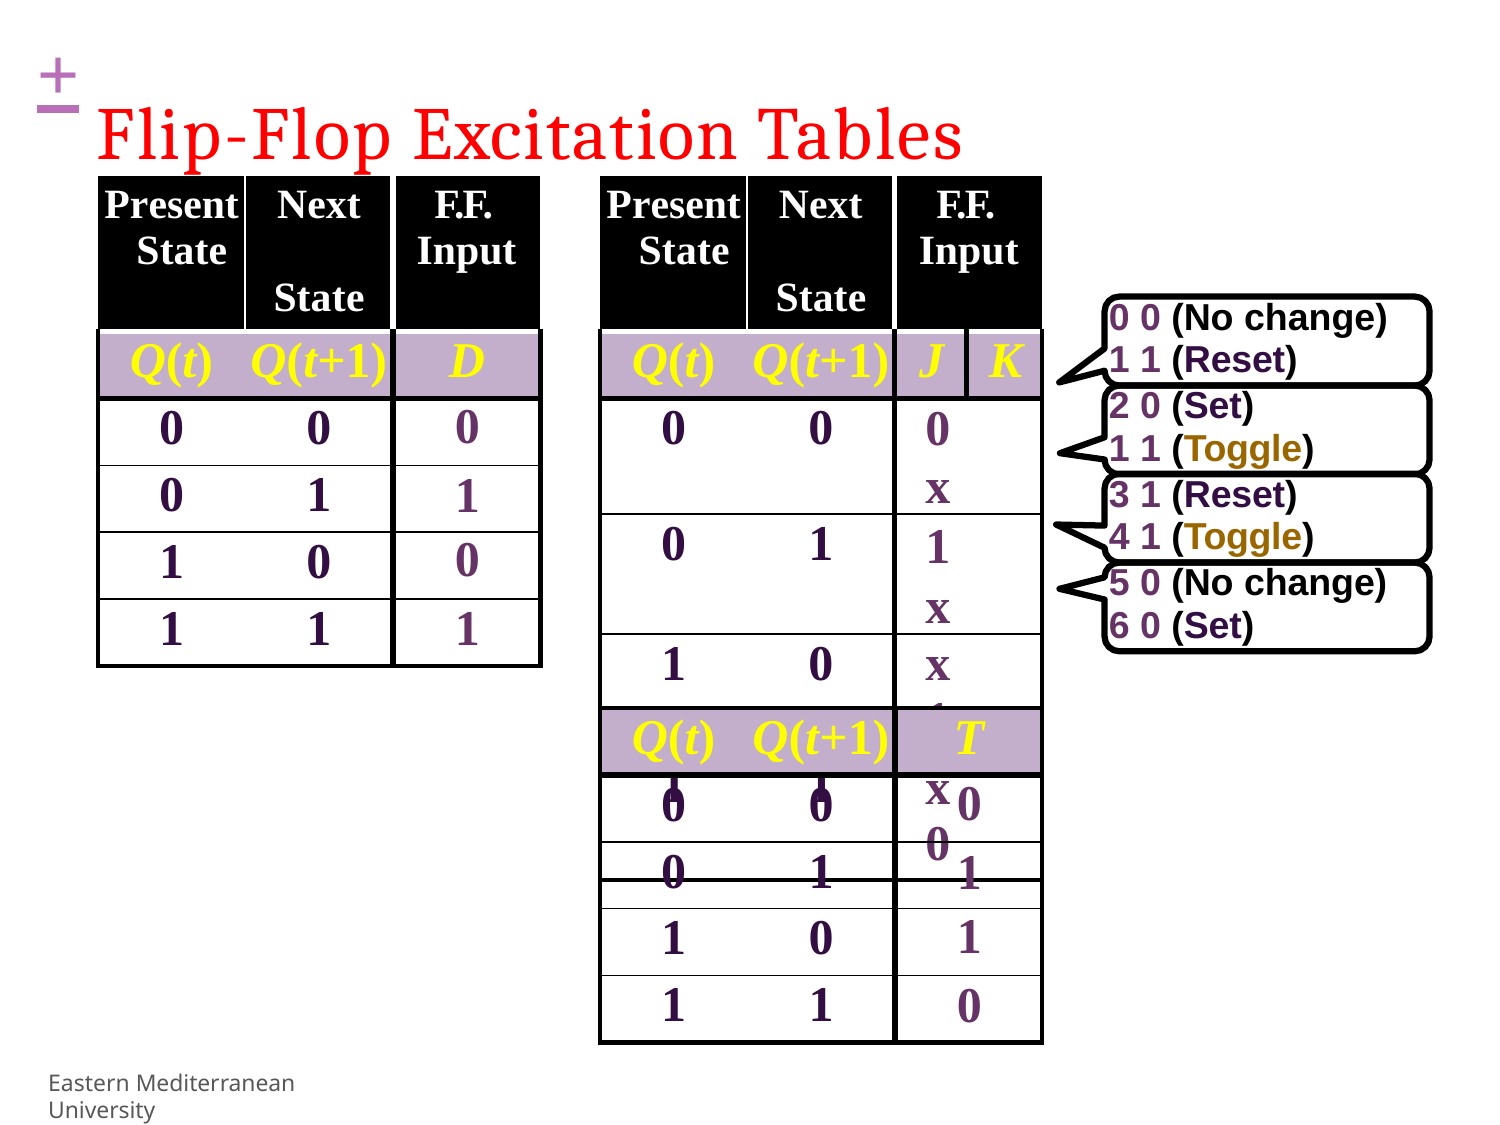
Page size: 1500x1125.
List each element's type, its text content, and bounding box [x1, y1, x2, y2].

table_cell Q(t+1) [245, 334, 390, 396]
table_cell 0 [602, 778, 734, 841]
table_header Next State [748, 176, 892, 329]
table_cell 0 [898, 778, 1040, 841]
table_cell 1 [734, 843, 892, 908]
table_cell 1 [245, 600, 390, 664]
table_cell 1 [898, 843, 1040, 908]
table_cell Q(t) [100, 334, 245, 396]
table_cell 1 [734, 976, 892, 1040]
table_cell 1 [100, 600, 245, 664]
table_cell 0 [602, 843, 734, 908]
table_cell Q(t+1) [747, 334, 892, 396]
table_cell 0 [100, 466, 245, 531]
table_header Q(t) [602, 710, 734, 772]
table_cell 1 [602, 909, 734, 975]
table_cell 0 [734, 778, 892, 841]
table_header Next State [246, 176, 390, 329]
text_box [1056, 482, 1106, 554]
table_header Present State [98, 176, 244, 329]
table_header F.F. Input [396, 176, 540, 329]
title Flip-Flop Excitation Tables [94, 82, 1015, 273]
table_cell 0 [602, 515, 747, 633]
table_header F.F. Input [897, 176, 1042, 329]
table_cell 1 [396, 600, 538, 664]
table_cell 1 [100, 533, 245, 598]
text_box [1059, 305, 1106, 383]
table_cell J [897, 334, 964, 396]
table_cell 1 [245, 466, 390, 531]
table_header Q(t+1) [734, 710, 892, 772]
table_cell 0 [734, 909, 892, 975]
table_cell 0 [747, 635, 892, 706]
table_cell 0 [747, 401, 892, 513]
table_cell 0 [396, 533, 538, 598]
table_cell x 1 [897, 635, 1040, 706]
text_box [1059, 394, 1106, 466]
table_cell 1 [747, 515, 892, 633]
table_cell 0 [245, 401, 390, 465]
footer Eastern Mediterranean University [46, 1068, 390, 1125]
table_cell D [396, 334, 538, 396]
text_box [1059, 571, 1106, 643]
table_cell 1 [602, 976, 734, 1040]
table_cell 1 [898, 909, 1040, 975]
table_header T [898, 710, 1040, 772]
text_box 0 0 (No change) 1 (Reset) 0 (Set) 1 1 (Toggle) 1 (Reset) 1 (Toggle) 0 (No change) 0 (Set) [1106, 292, 1391, 647]
text_box [1108, 296, 1430, 652]
text_box + [34, 23, 82, 116]
table_cell 0 [602, 401, 747, 513]
table_cell 1 x [897, 515, 1040, 633]
table_cell 0 [898, 976, 1040, 1040]
table_cell K [969, 334, 1040, 396]
table_cell 1 [602, 635, 747, 706]
table_cell 1 [396, 466, 538, 531]
table_cell 0 [245, 533, 390, 598]
table_cell Q(t) [602, 334, 747, 396]
table_header Present State [600, 176, 746, 329]
table_cell 0 [100, 401, 245, 465]
table_cell 0 x [897, 401, 1040, 513]
table_cell 0 [396, 401, 538, 465]
